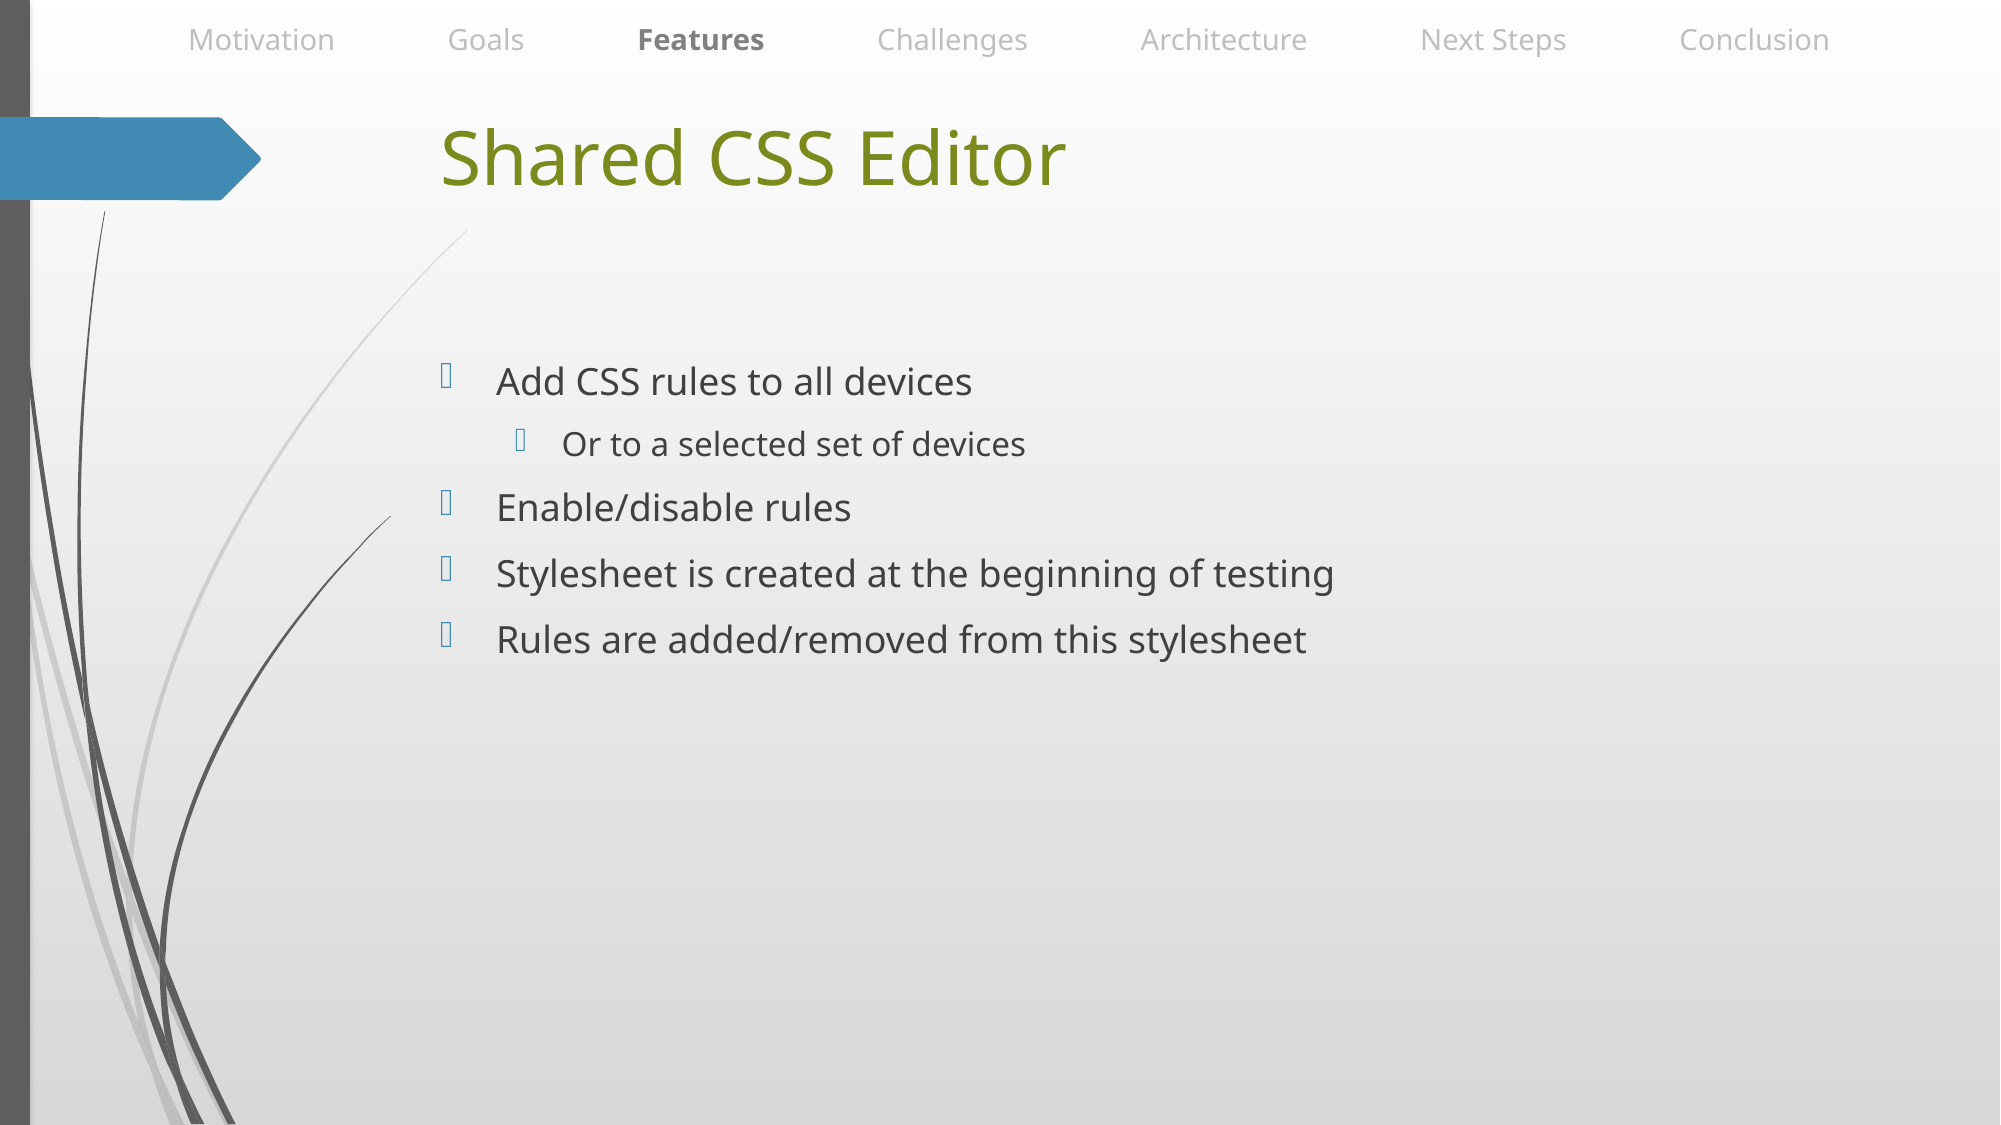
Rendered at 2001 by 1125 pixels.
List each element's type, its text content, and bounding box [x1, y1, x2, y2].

text_box Motivation Goals Features Challenges Architecture Next Steps Conclusion [173, 14, 1846, 65]
list Add CSS rules to all devices Or to a selected set of devices Enable/disable rules Stylesheet is created at the beginning of testing Rules are added/removed from this stylesheet [424, 350, 1888, 970]
title Shared CSS Editor [425, 102, 1888, 313]
